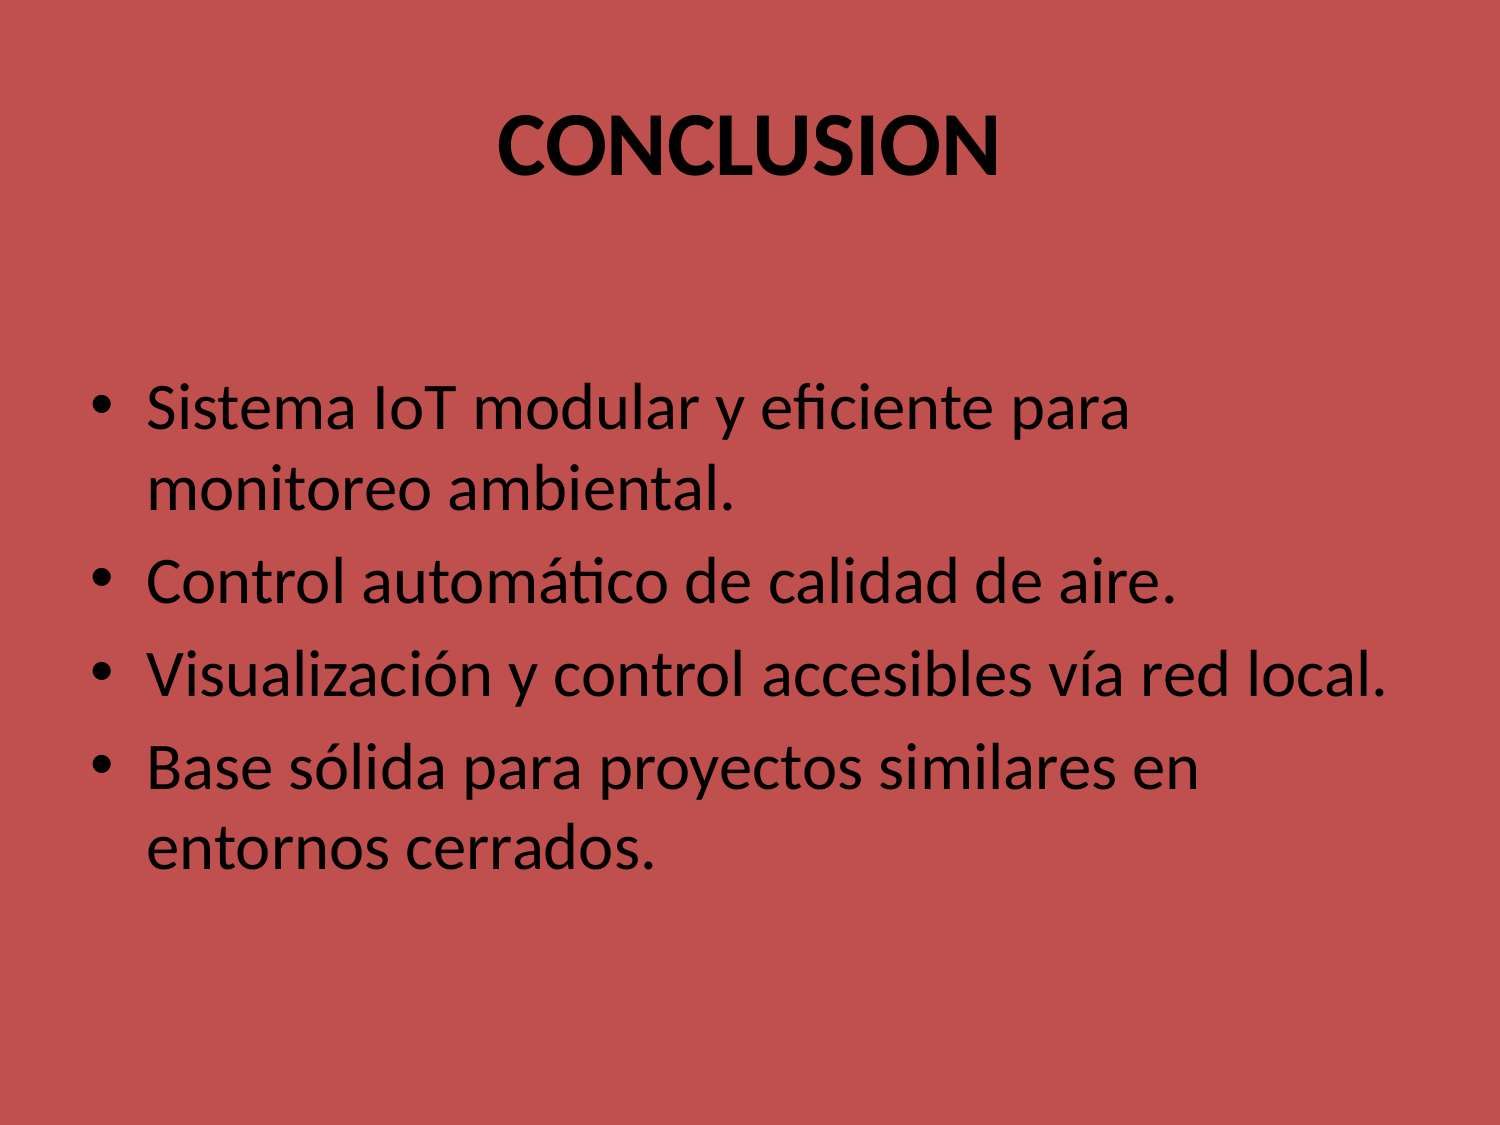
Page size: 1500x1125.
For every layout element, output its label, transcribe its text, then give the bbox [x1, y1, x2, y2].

list Sistema IoT modular y eficiente para monitoreo ambiental. Control automático de calidad de aire. Visualización y control accesibles vía red local. Base sólida para proyectos similares en entornos cerrados. [75, 262, 1425, 1005]
title CONCLUSION [75, 45, 1425, 233]
